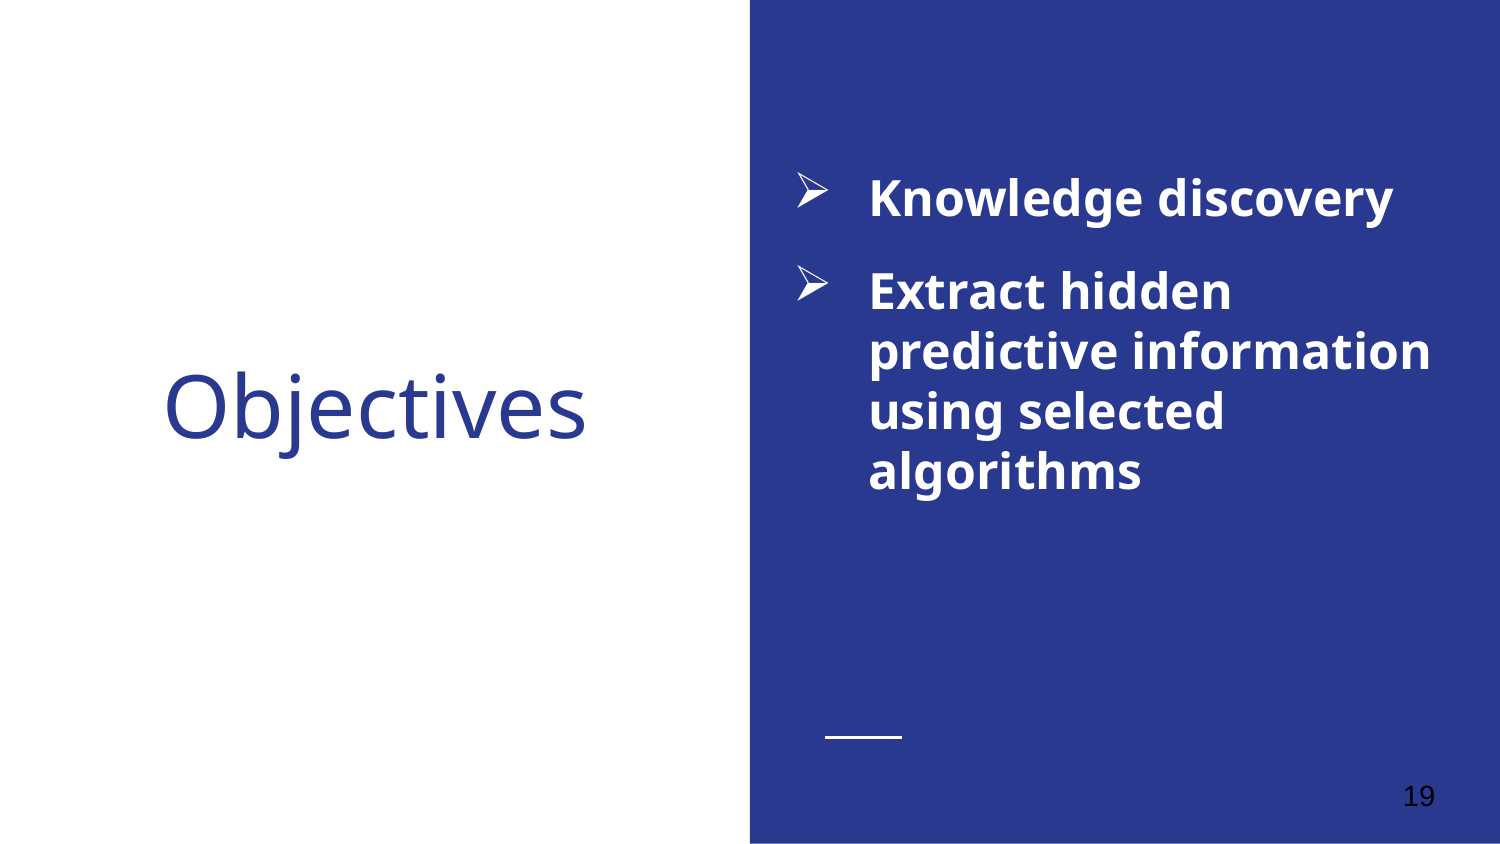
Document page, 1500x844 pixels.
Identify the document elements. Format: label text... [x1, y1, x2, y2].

list Knowledge discovery Extract hidden predictive information using selected algorithms [778, 27, 1478, 730]
title Objectives [43, 188, 708, 619]
slide_number 19 [1387, 762, 1478, 828]
